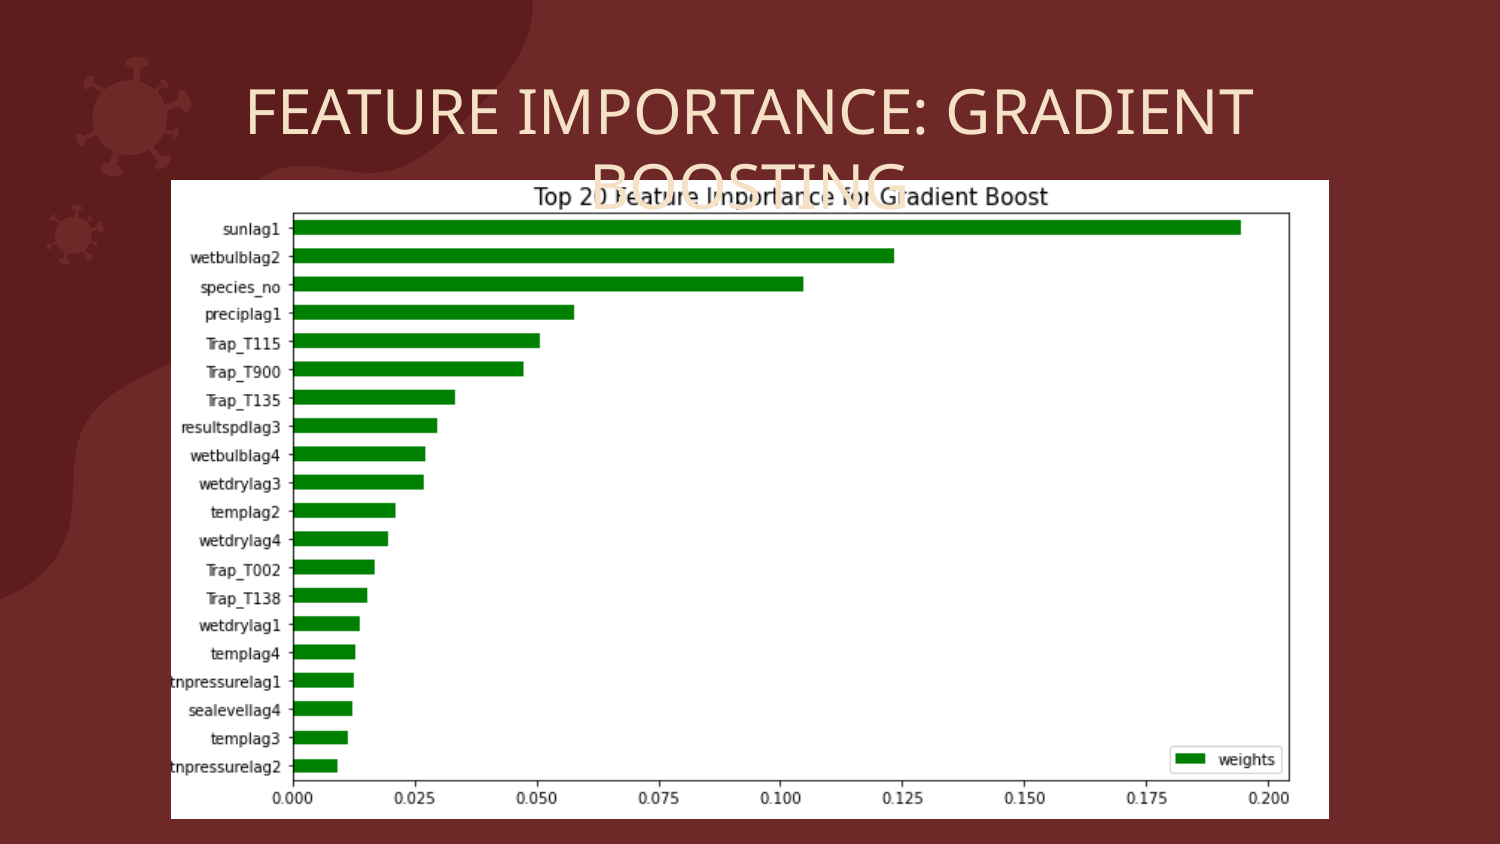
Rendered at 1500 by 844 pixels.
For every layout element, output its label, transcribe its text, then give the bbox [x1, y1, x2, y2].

title FEATURE IMPORTANCE: GRADIENT BOOSTING [77, 56, 1423, 181]
picture [171, 180, 1329, 819]
